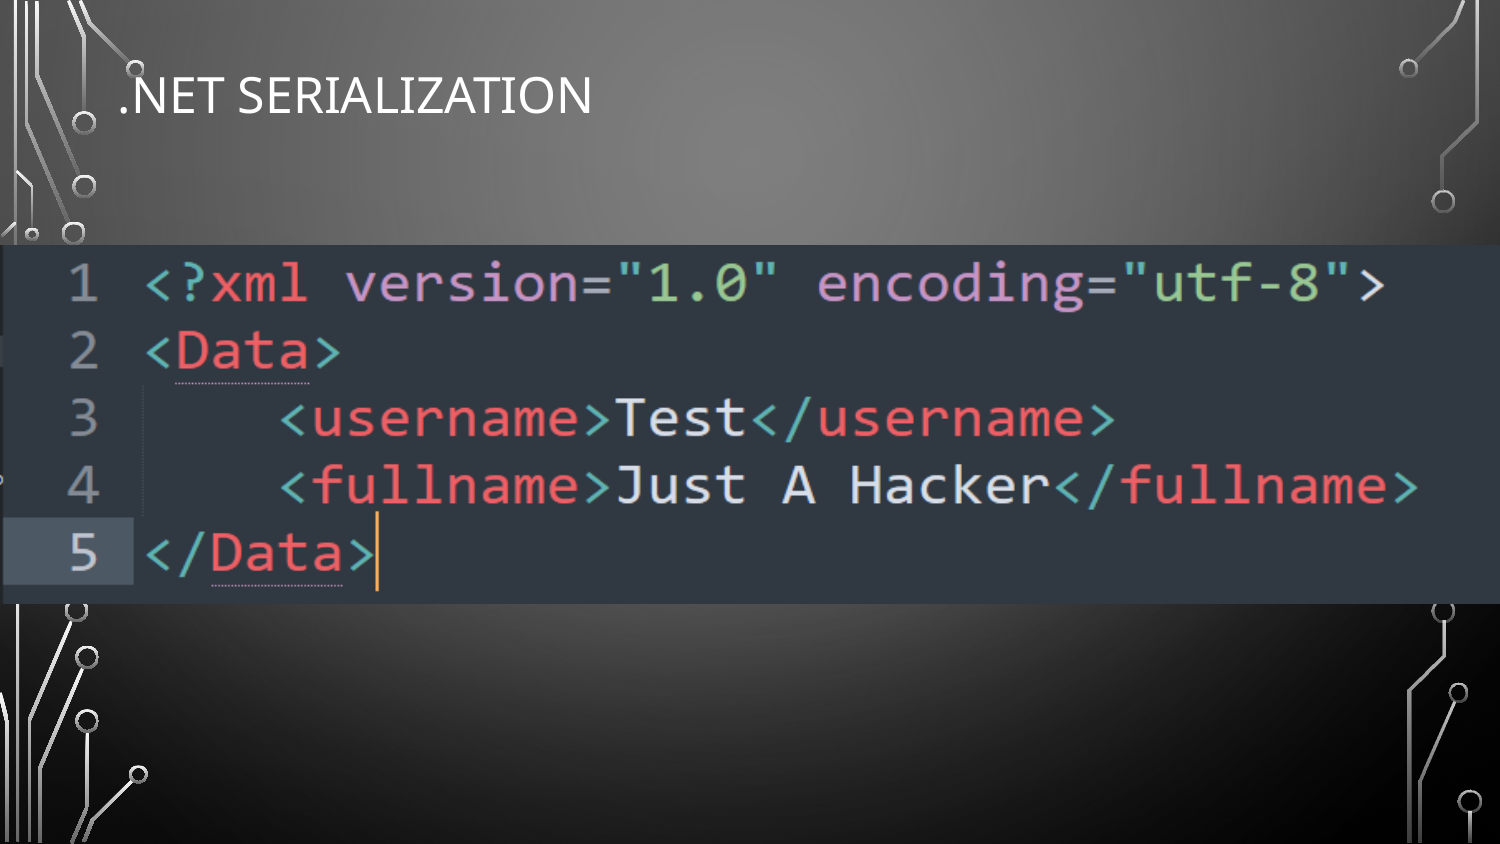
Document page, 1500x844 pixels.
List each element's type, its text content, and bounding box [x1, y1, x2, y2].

title .NET Serialization [102, 55, 1101, 144]
picture [0, 245, 1500, 604]
